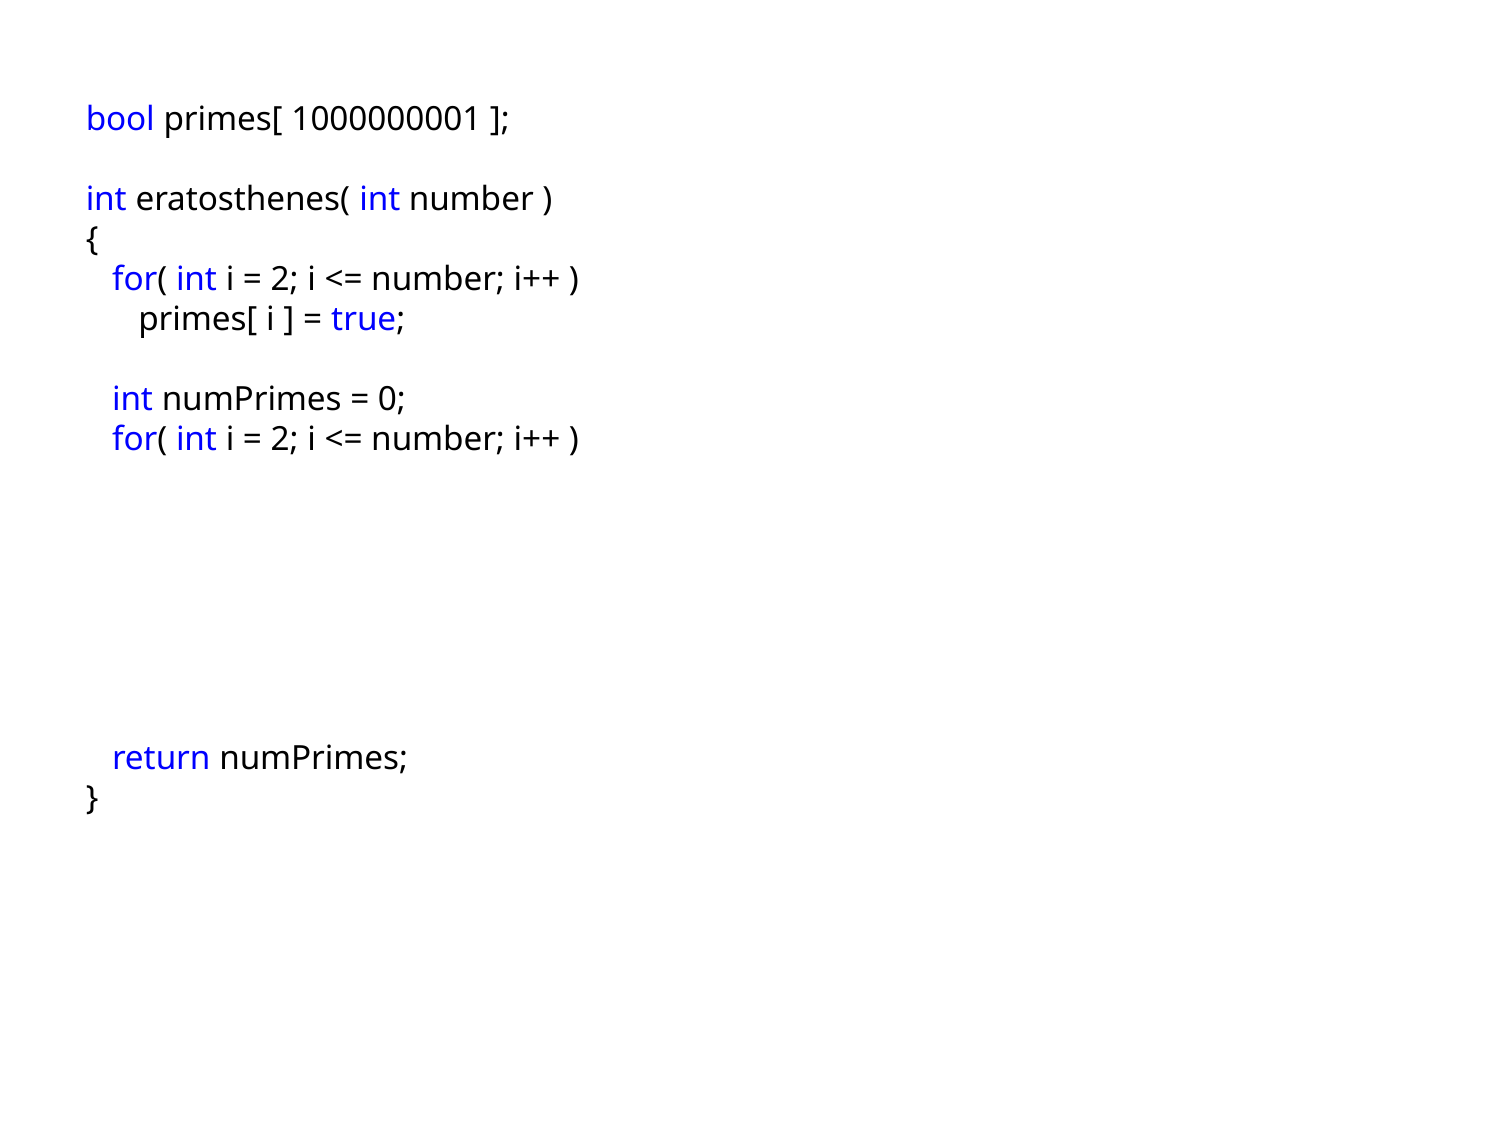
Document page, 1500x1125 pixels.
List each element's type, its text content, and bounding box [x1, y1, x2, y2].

list bool primes[ 1000000001 ]; int eratosthenes( int number ) { for( int i = 2; i <= number; i++ ) primes[ i ] = true; int numPrimes = 0; for( int i = 2; i <= number; i++ ) if( primes[ i ] ) { numPrimes++; for( int j = 2 * i; j <= number; j += i ) primes[ j ] = false; } return numPrimes; } [70, 89, 1105, 829]
